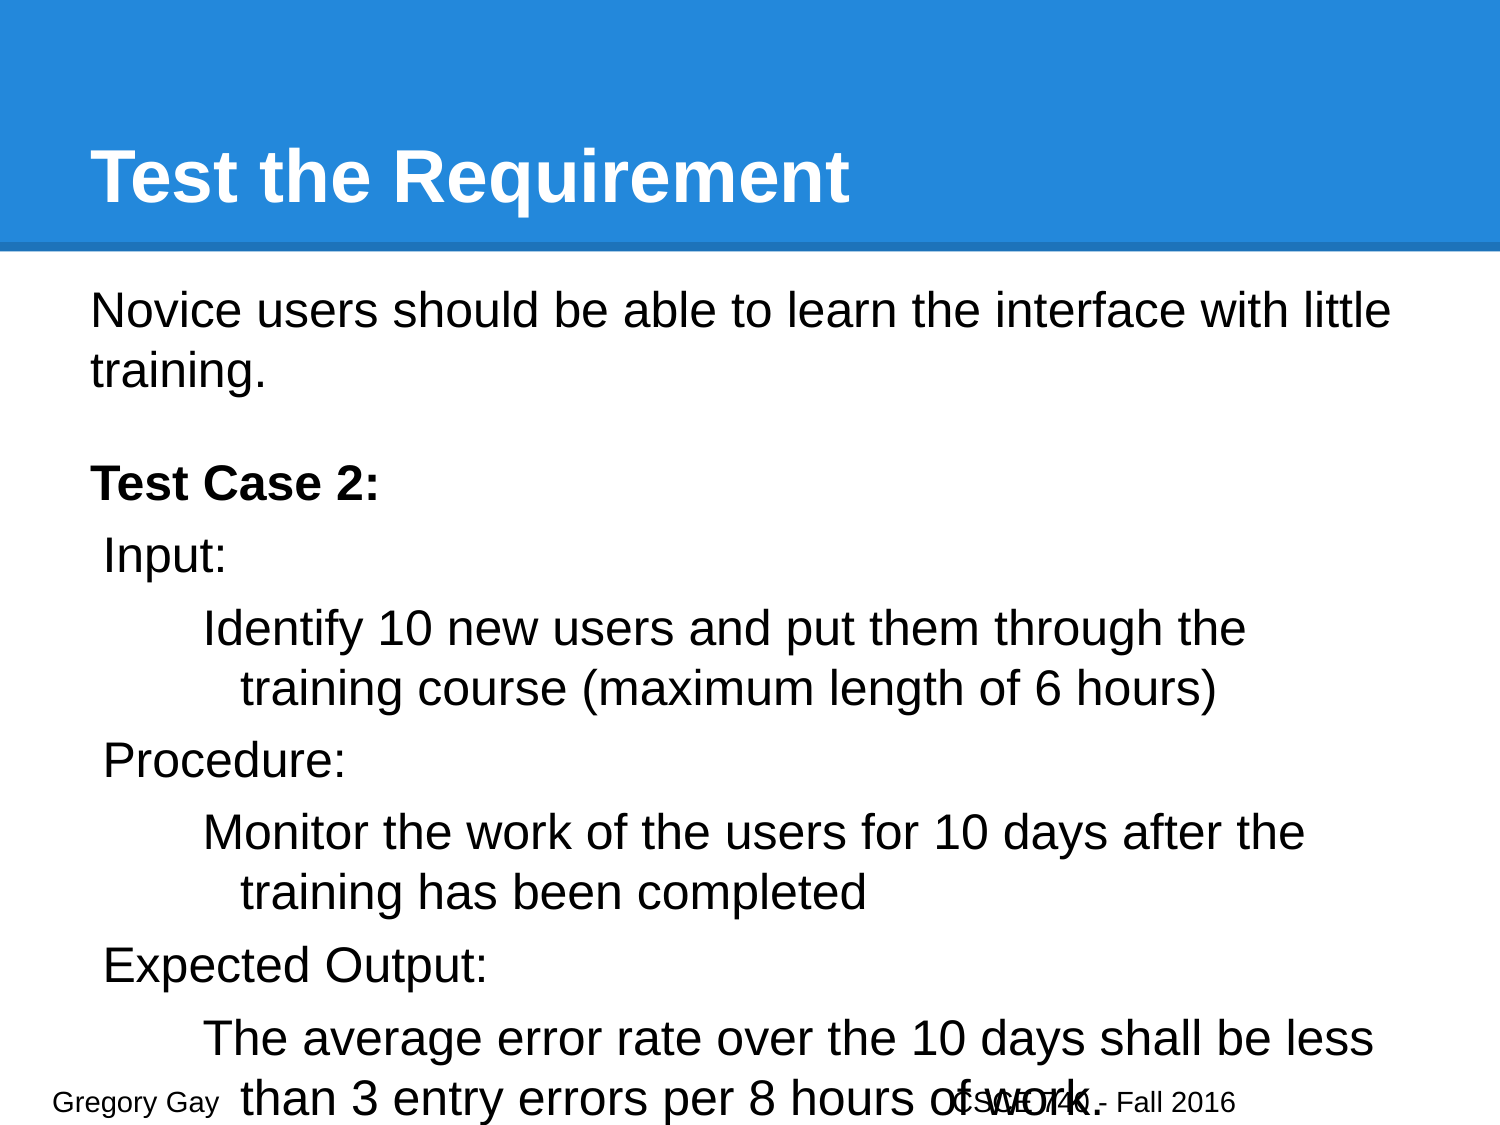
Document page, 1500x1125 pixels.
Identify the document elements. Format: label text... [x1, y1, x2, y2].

text_box Gregory Gay CSCE 740 - Fall 2016 21 [37, 1068, 1463, 1114]
list Novice users should be able to learn the interface with little training. Test Case 2: Input: Identify 10 new users and put them through the training course (maximum length of 6 hours) Procedure: Monitor the work of the users for 10 days after the training has been completed Expected Output: The average error rate over the 10 days shall be less than 3 entry errors per 8 hours of work. [75, 262, 1425, 1068]
title Test the Requirement [75, 45, 1425, 233]
